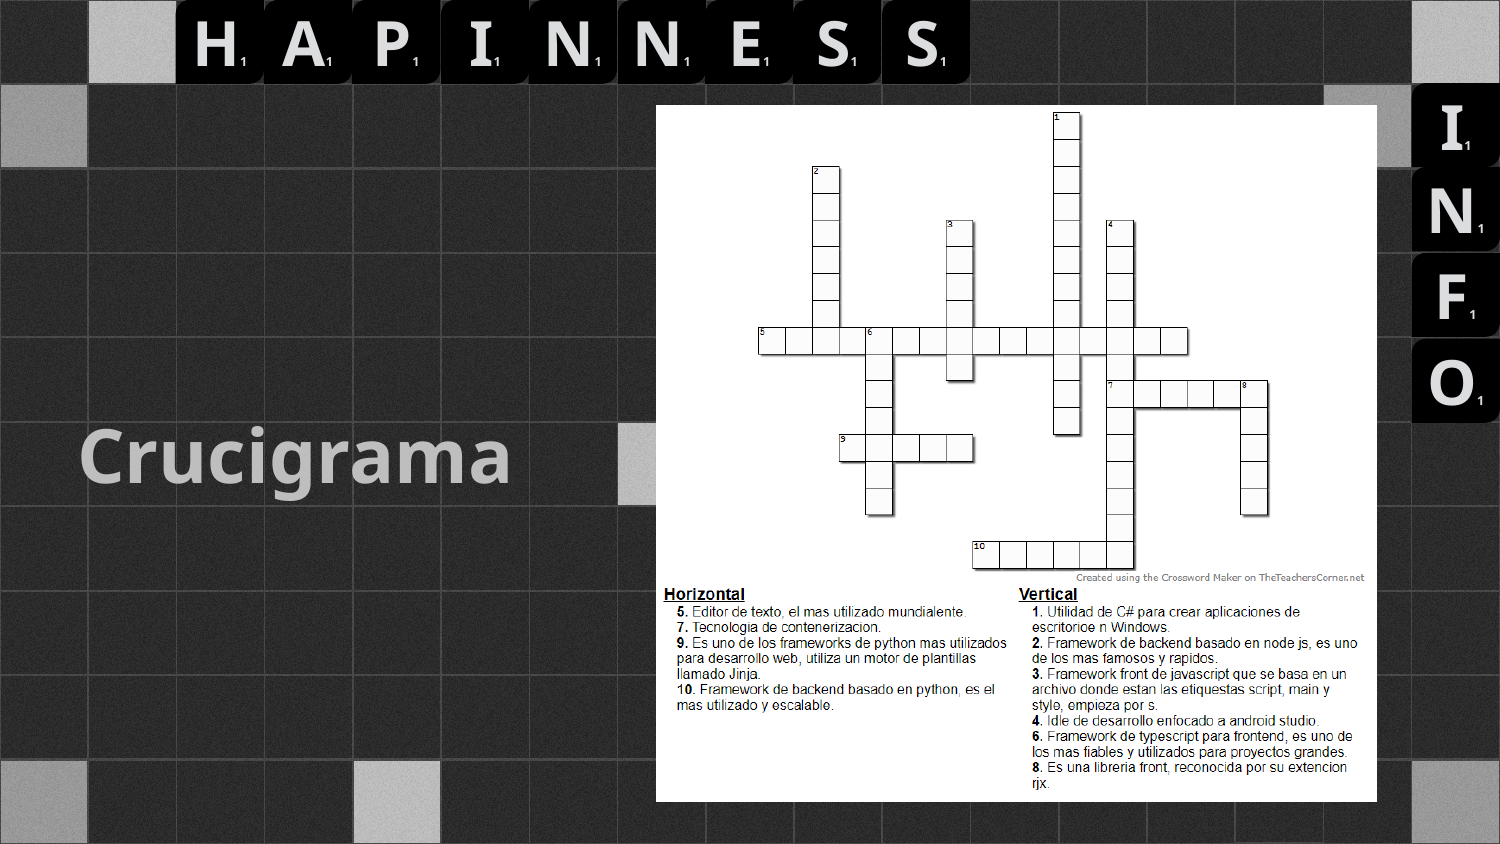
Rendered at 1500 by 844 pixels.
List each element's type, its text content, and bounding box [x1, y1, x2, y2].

title Crucigrama [18, 393, 573, 514]
picture [656, 105, 1377, 802]
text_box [1411, 82, 1500, 424]
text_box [175, 0, 971, 85]
